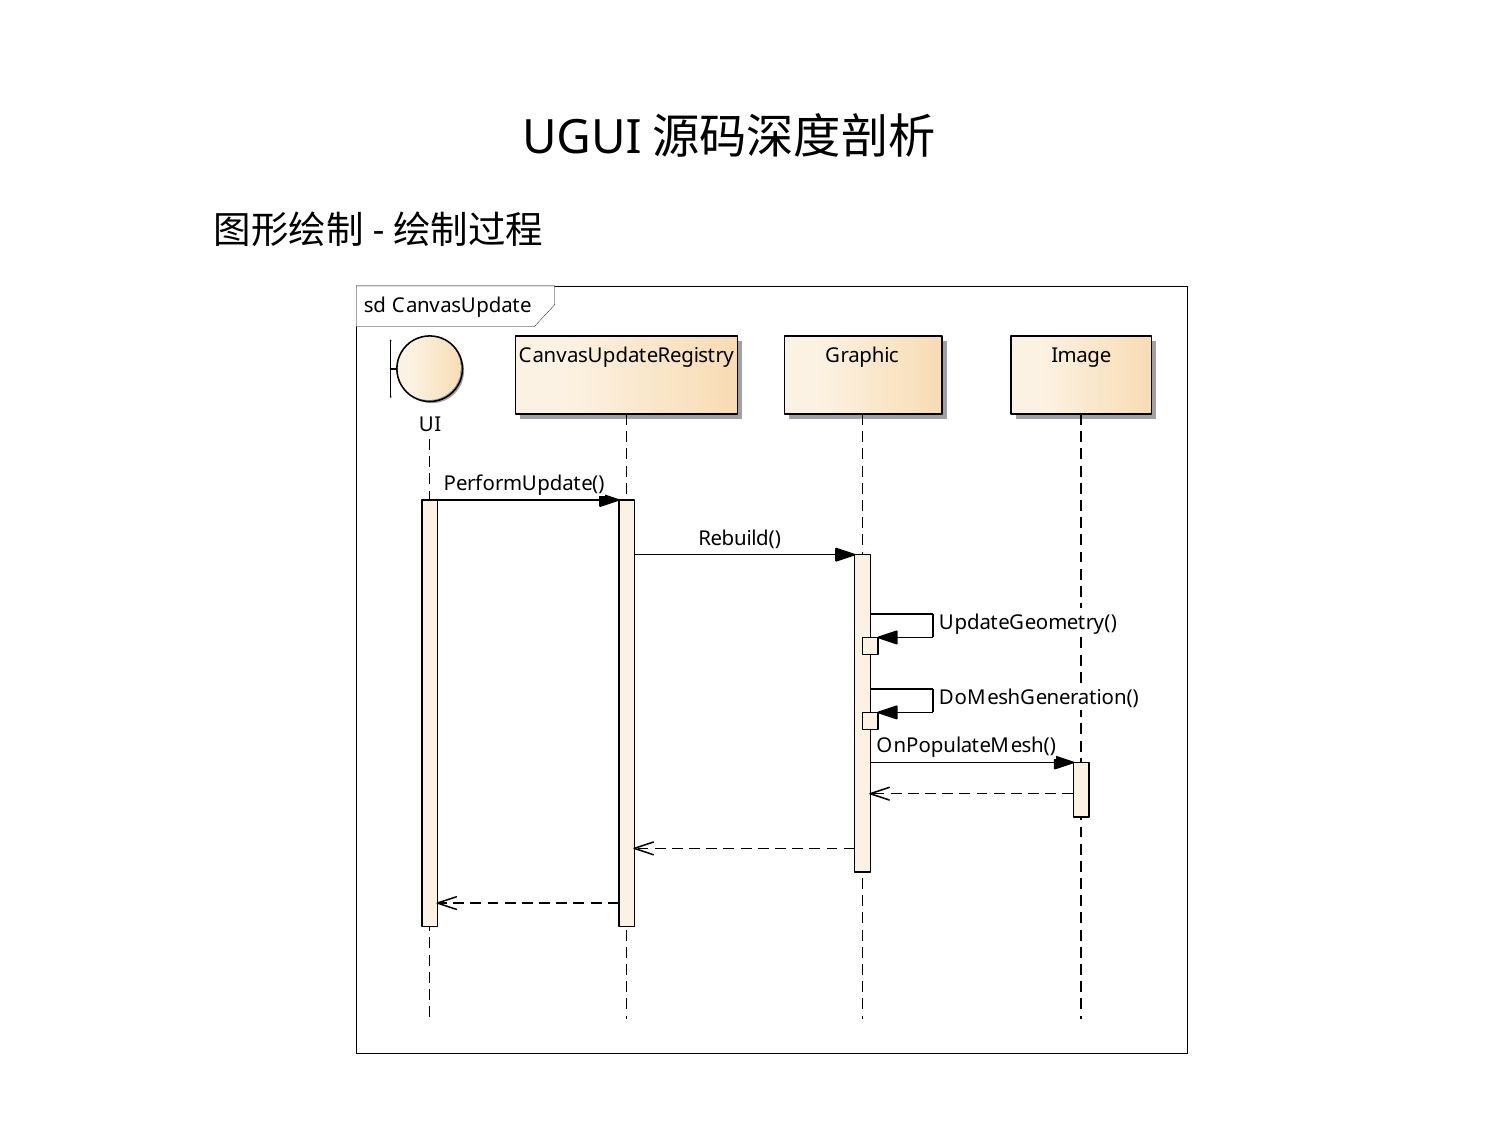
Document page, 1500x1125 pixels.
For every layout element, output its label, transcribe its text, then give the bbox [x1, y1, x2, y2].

text_box 图形绘制-绘制过程 [199, 199, 774, 259]
picture [351, 280, 1193, 1058]
